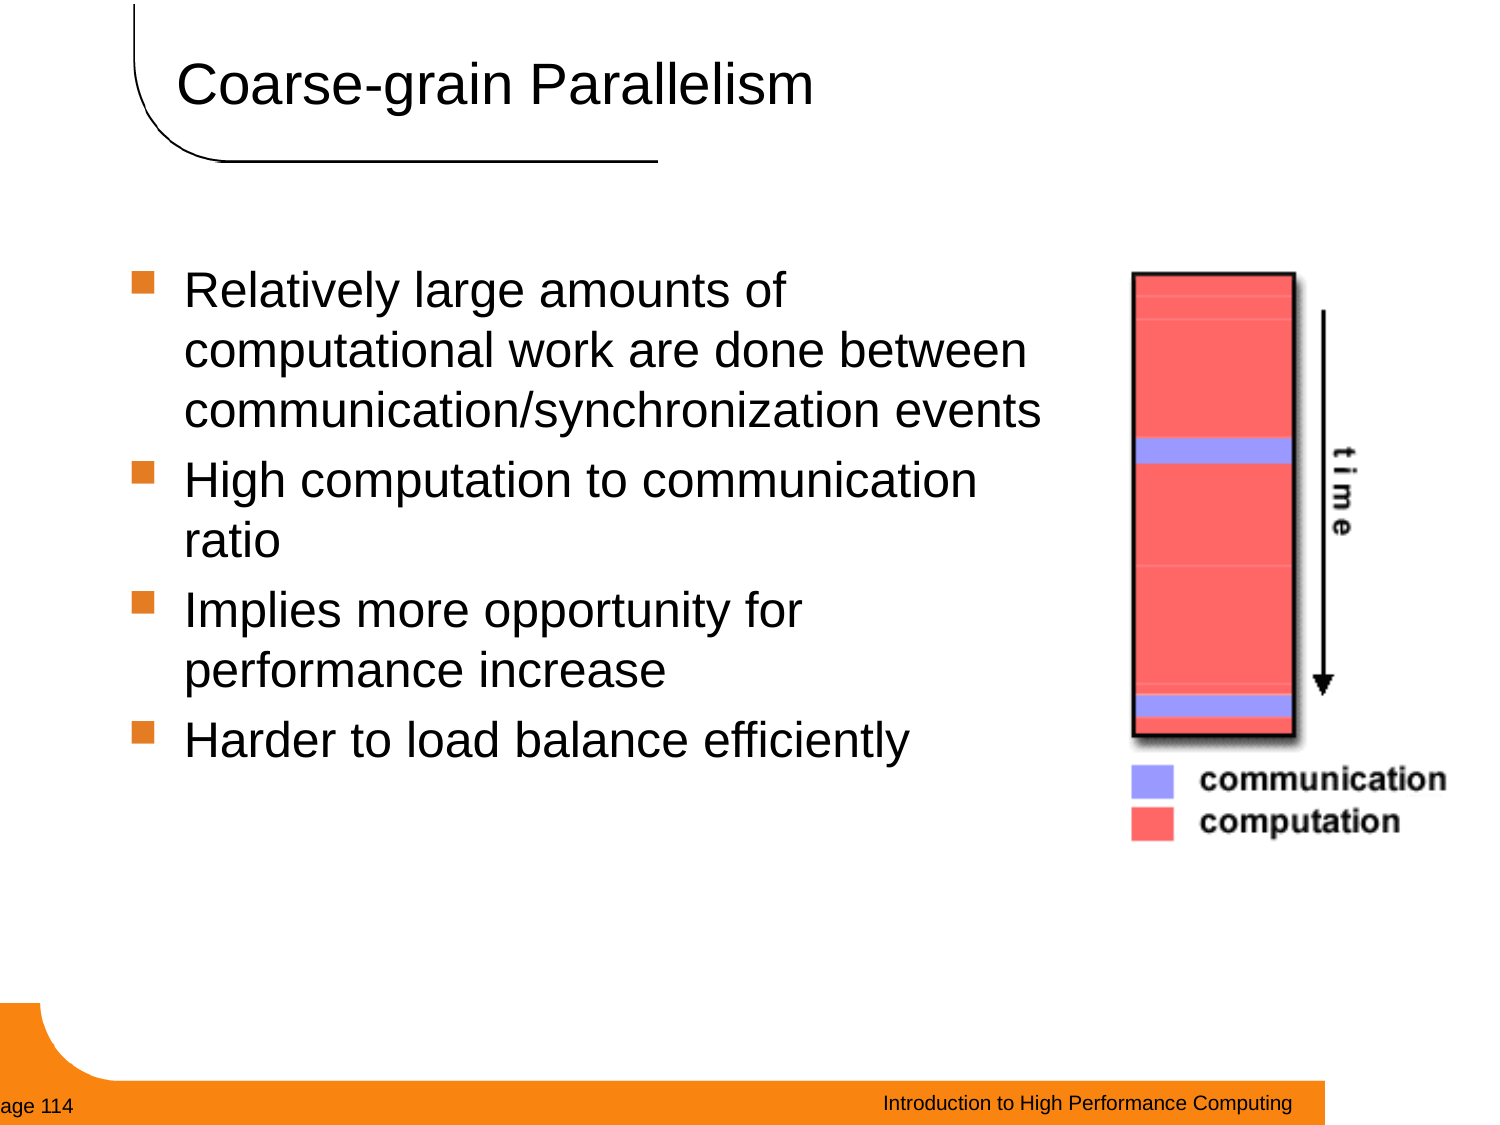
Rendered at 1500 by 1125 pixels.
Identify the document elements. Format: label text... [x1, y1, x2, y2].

title Coarse-grain Parallelism [161, 12, 1437, 151]
picture [0, 1003, 1325, 1125]
picture [133, 4, 658, 163]
picture [1092, 255, 1457, 852]
list Relatively large amounts of computational work are done between communication/synchronization events High computation to communication ratio Implies more opportunity for performance increase Harder to load balance efficiently [112, 249, 1081, 976]
